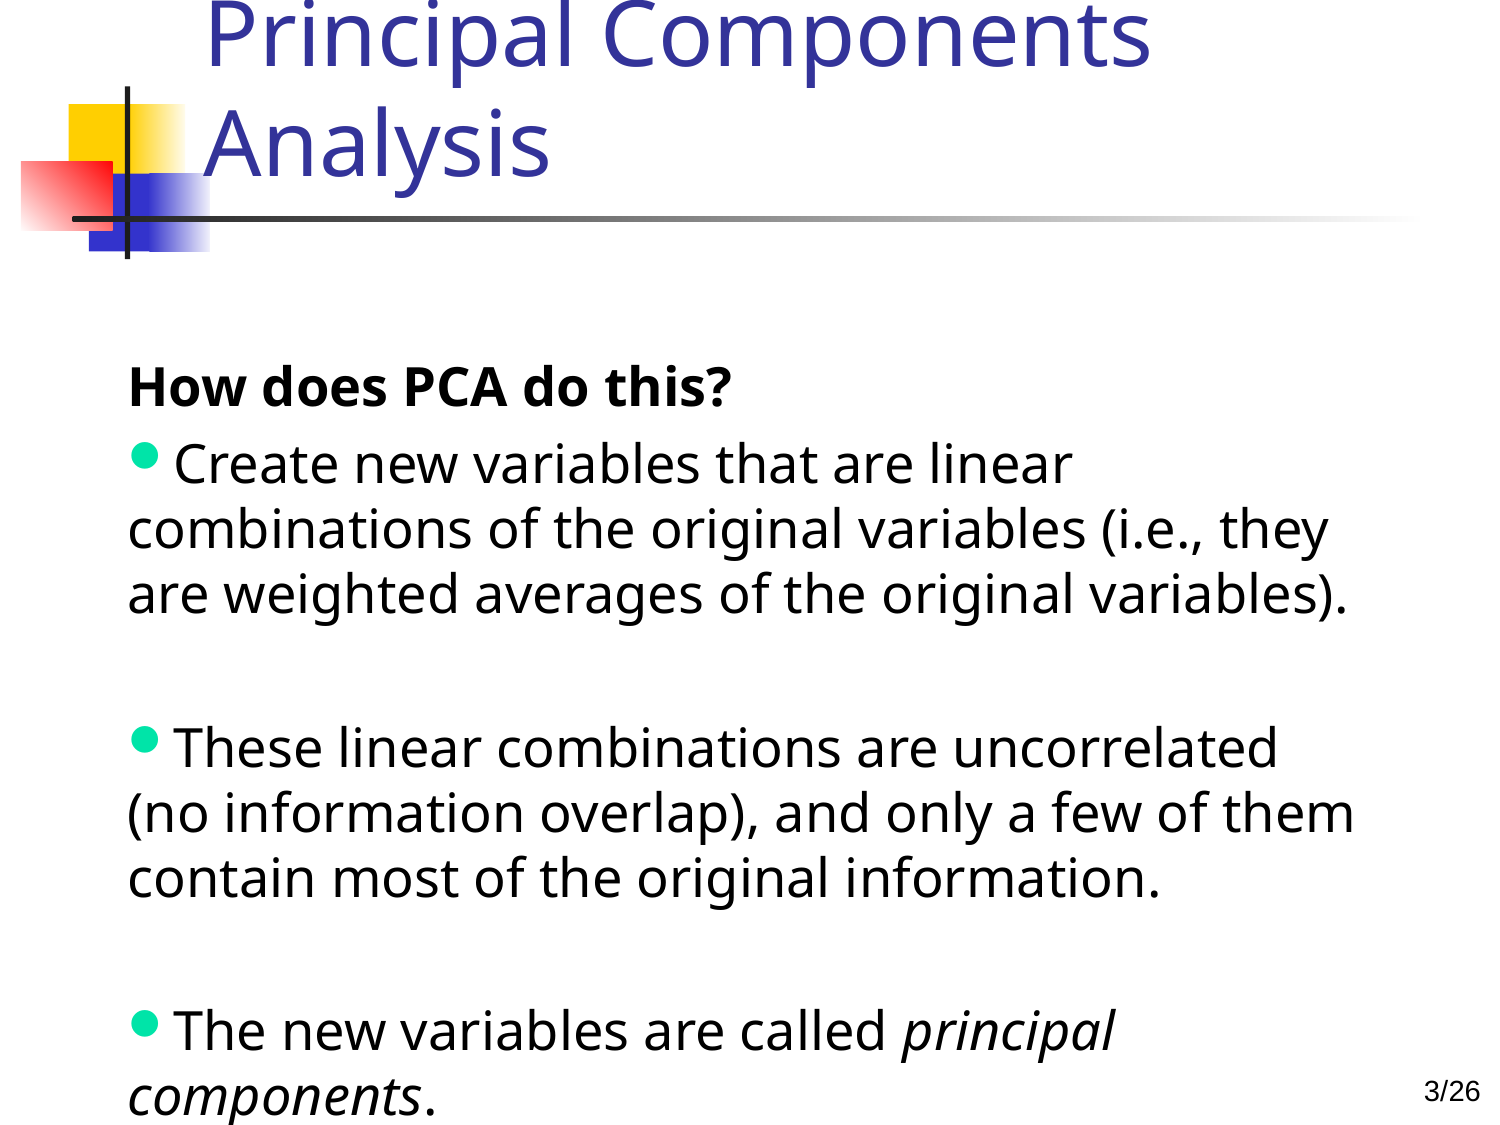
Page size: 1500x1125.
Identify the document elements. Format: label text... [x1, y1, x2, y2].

title Principal Components Analysis [188, 35, 1468, 203]
slide_number 2/26 [1183, 1039, 1497, 1116]
text_box How does PCA do this? Create new variables that are linear combinations of the original variables (i.e., they are weighted averages of the original variables). These linear combinations are uncorrelated (no information overlap), and only a few of them contain most of the original information. The new variables are called principal components. [112, 344, 1388, 995]
